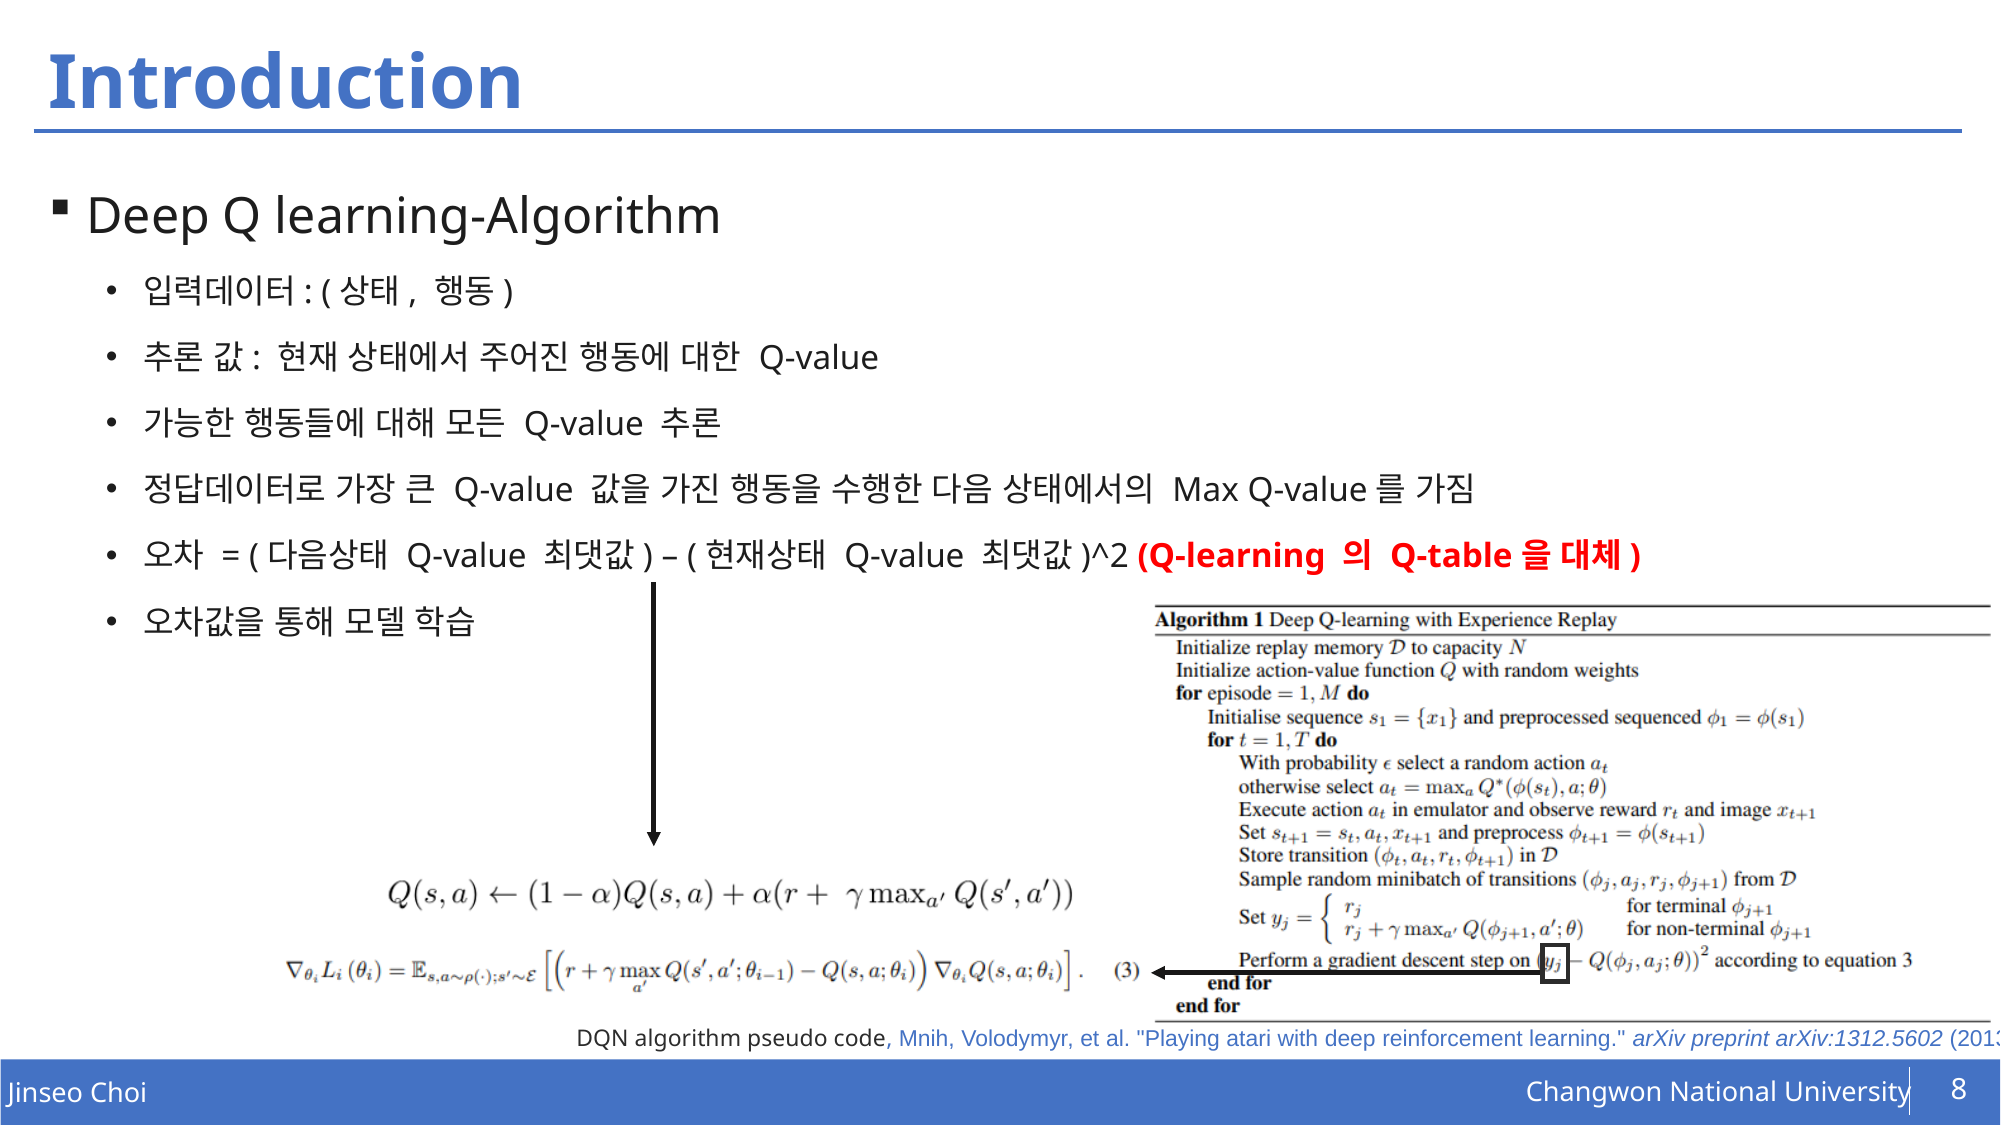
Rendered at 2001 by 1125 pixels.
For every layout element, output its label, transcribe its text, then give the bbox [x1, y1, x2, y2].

text_box DQN algorithm pseudo code, Mnih, Volodymyr, et al. "Playing atari with deep reinforcement learning." arXiv preprint arXiv:1312.5602 (2013). [561, 1015, 2000, 1059]
picture [380, 877, 1083, 918]
picture [261, 601, 1996, 1025]
slide_number 8 [1922, 1060, 1996, 1121]
list Deep Q learning-Algorithm 입력데이터: (상태, 행동) 추론 값: 현재 상태에서 주어진 행동에 대한 Q-value 가능한 행동들에 대해 모든 Q-value 추론 정답데이터로 가장 큰 Q-value 값을 가진 행동을 수행한 다음 상태에서의 Max Q-value를 가짐 오차 = (다음상태 Q-value 최댓값) – (현재상태 Q-value 최댓값)^2 (Q-learning 의 Q-table을 대체) 오차값을 통해 모델 학습 [33, 152, 1963, 997]
title Introduction [33, 27, 1963, 143]
